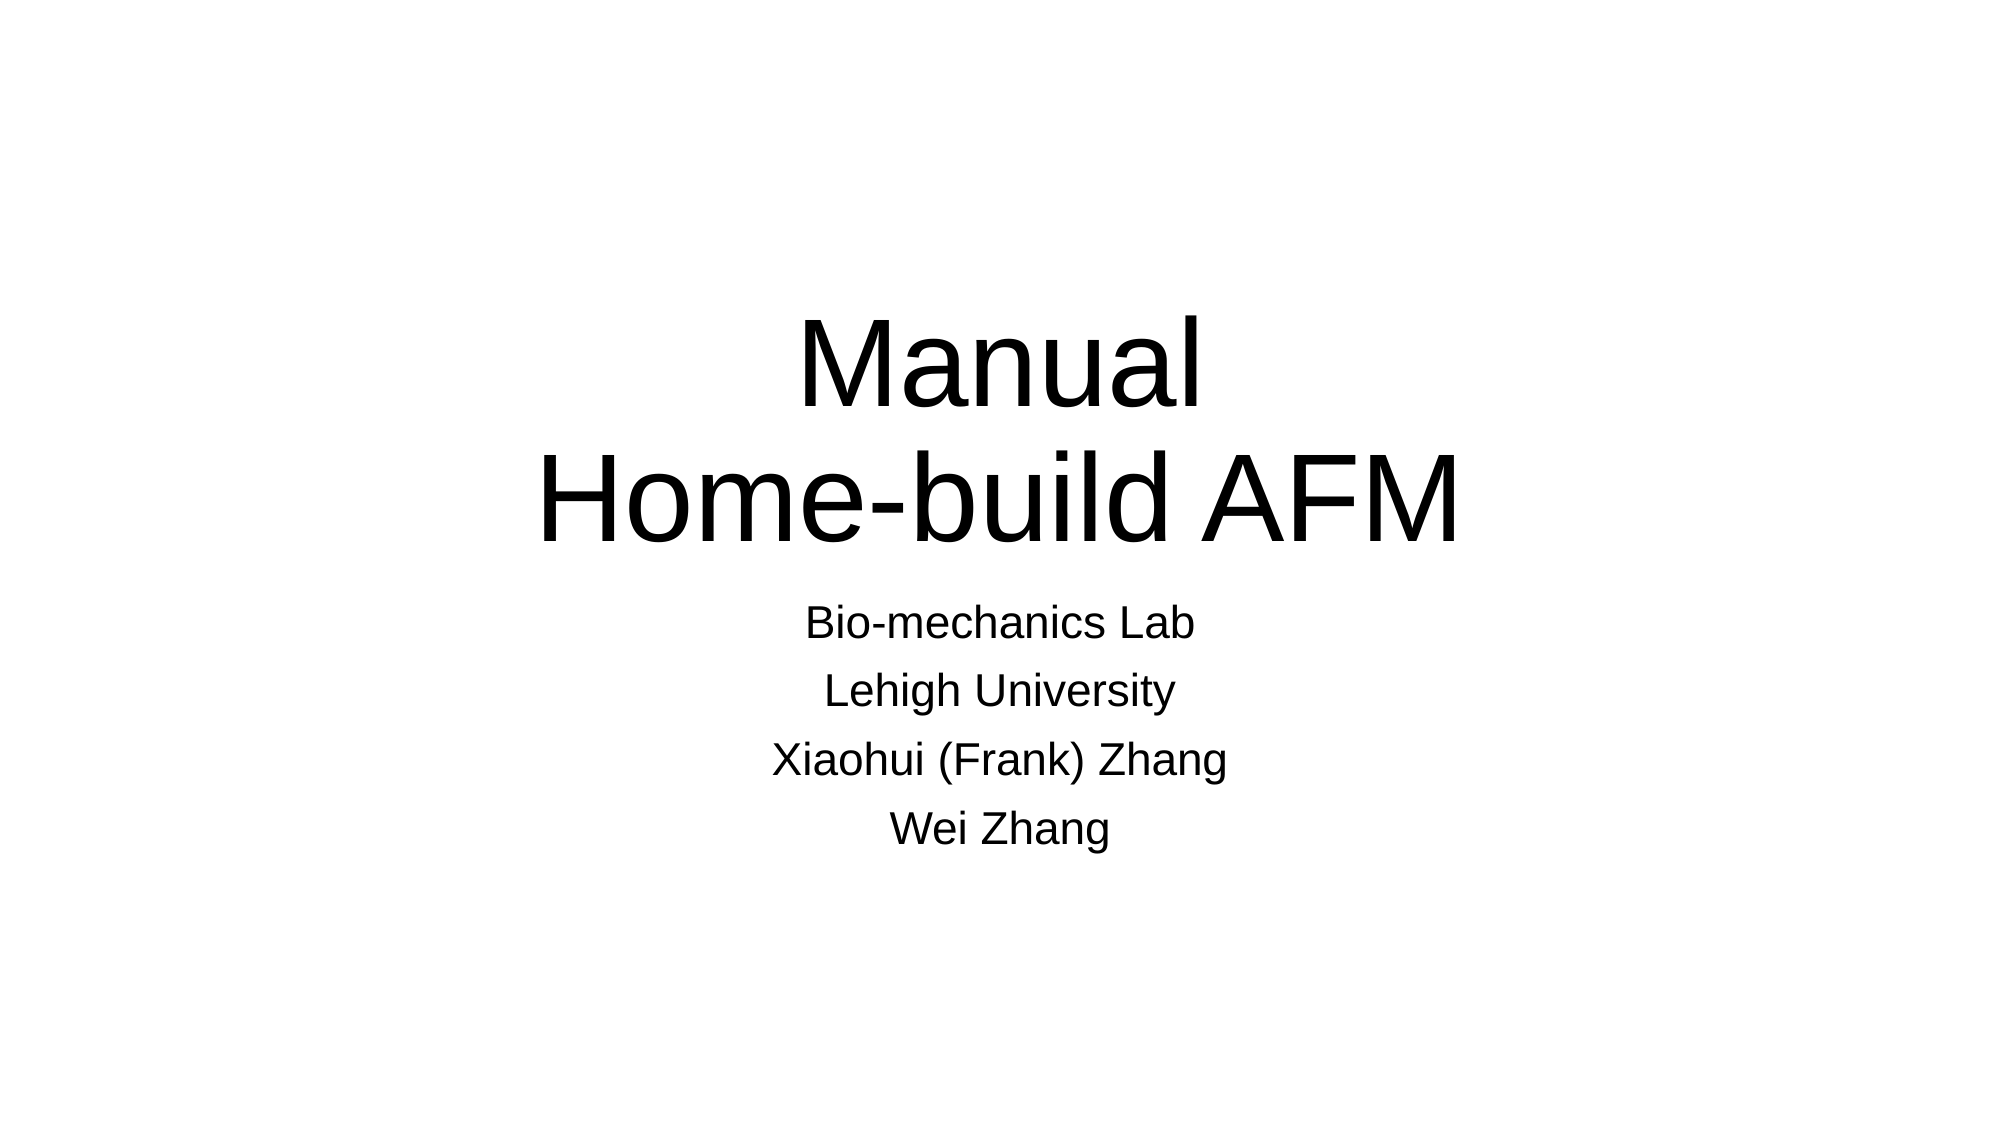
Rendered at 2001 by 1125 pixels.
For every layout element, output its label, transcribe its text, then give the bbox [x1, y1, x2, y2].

subtitle Bio-mechanics Lab Lehigh University Xiaohui (Frank) Zhang Wei Zhang [249, 590, 1750, 863]
title Manual Home-build AFM [249, 184, 1750, 576]
